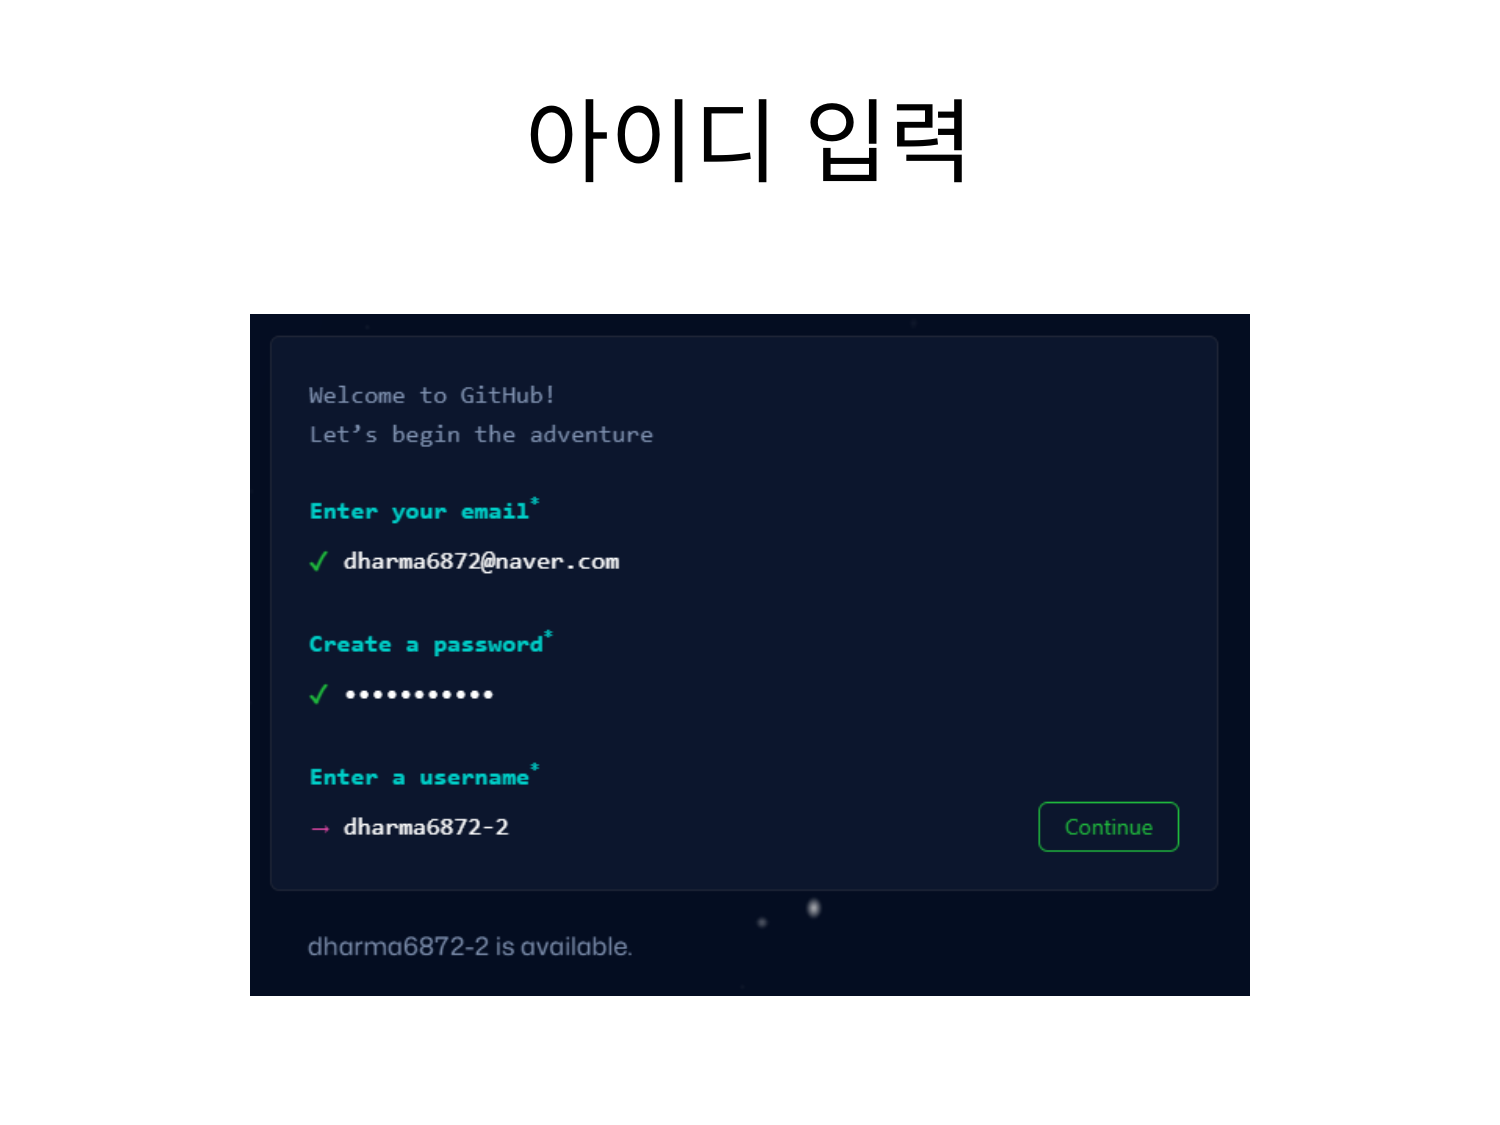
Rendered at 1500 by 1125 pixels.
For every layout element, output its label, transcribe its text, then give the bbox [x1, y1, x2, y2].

title 아이디 입력 [75, 45, 1425, 233]
picture [250, 314, 1250, 996]
